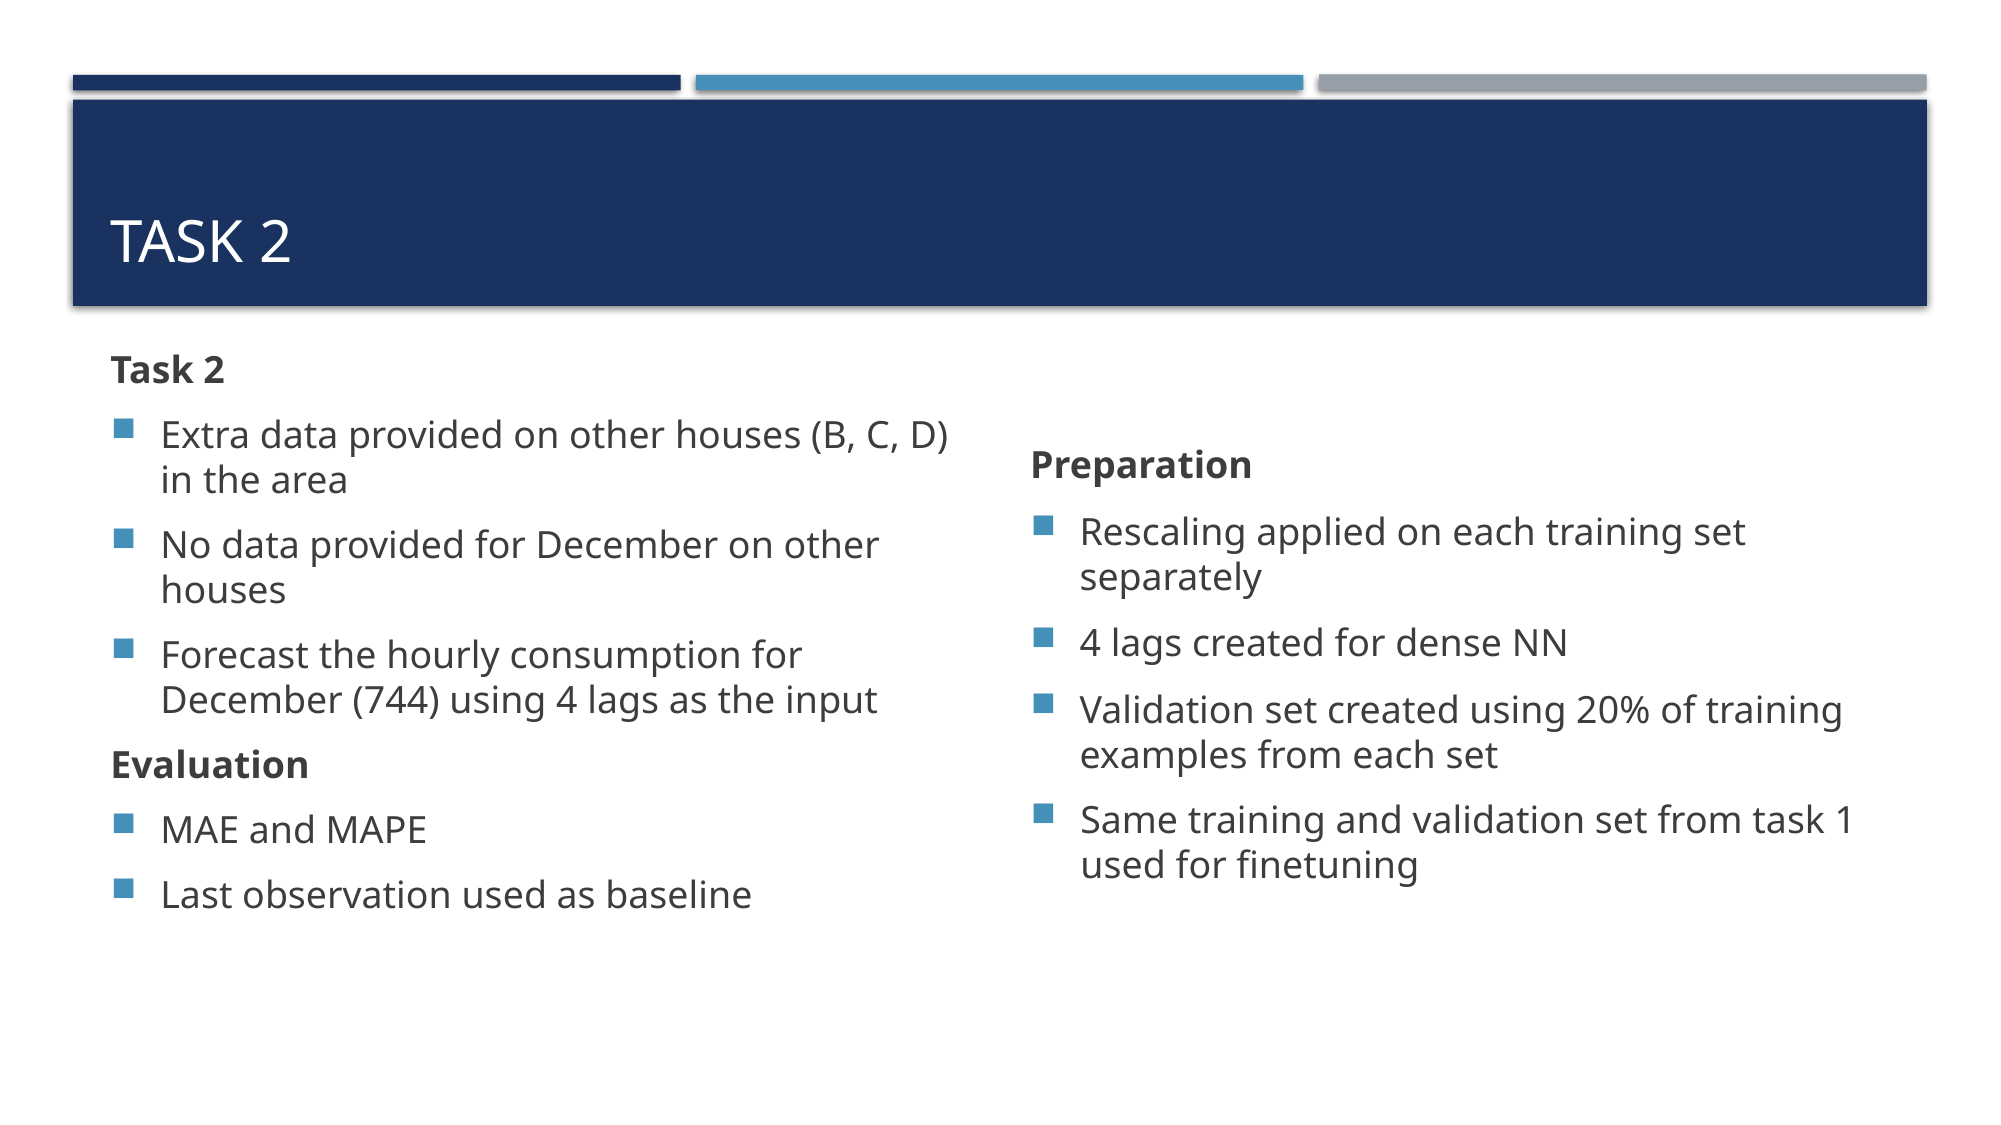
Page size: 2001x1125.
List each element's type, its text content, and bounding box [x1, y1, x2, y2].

title Task 2 [95, 119, 1905, 282]
list Task 2 Extra data provided on other houses (B, C, D) in the area No data provided for December on other houses Forecast the hourly consumption for December (744) using 4 lags as the input Evaluation MAE and MAPE Last observation used as baseline [95, 365, 985, 962]
list Preparation Rescaling applied on each training set separately 4 lags created for dense NN Validation set created using 20% of training examples from each set Same training and validation set from task 1 used for finetuning [1015, 365, 1905, 962]
